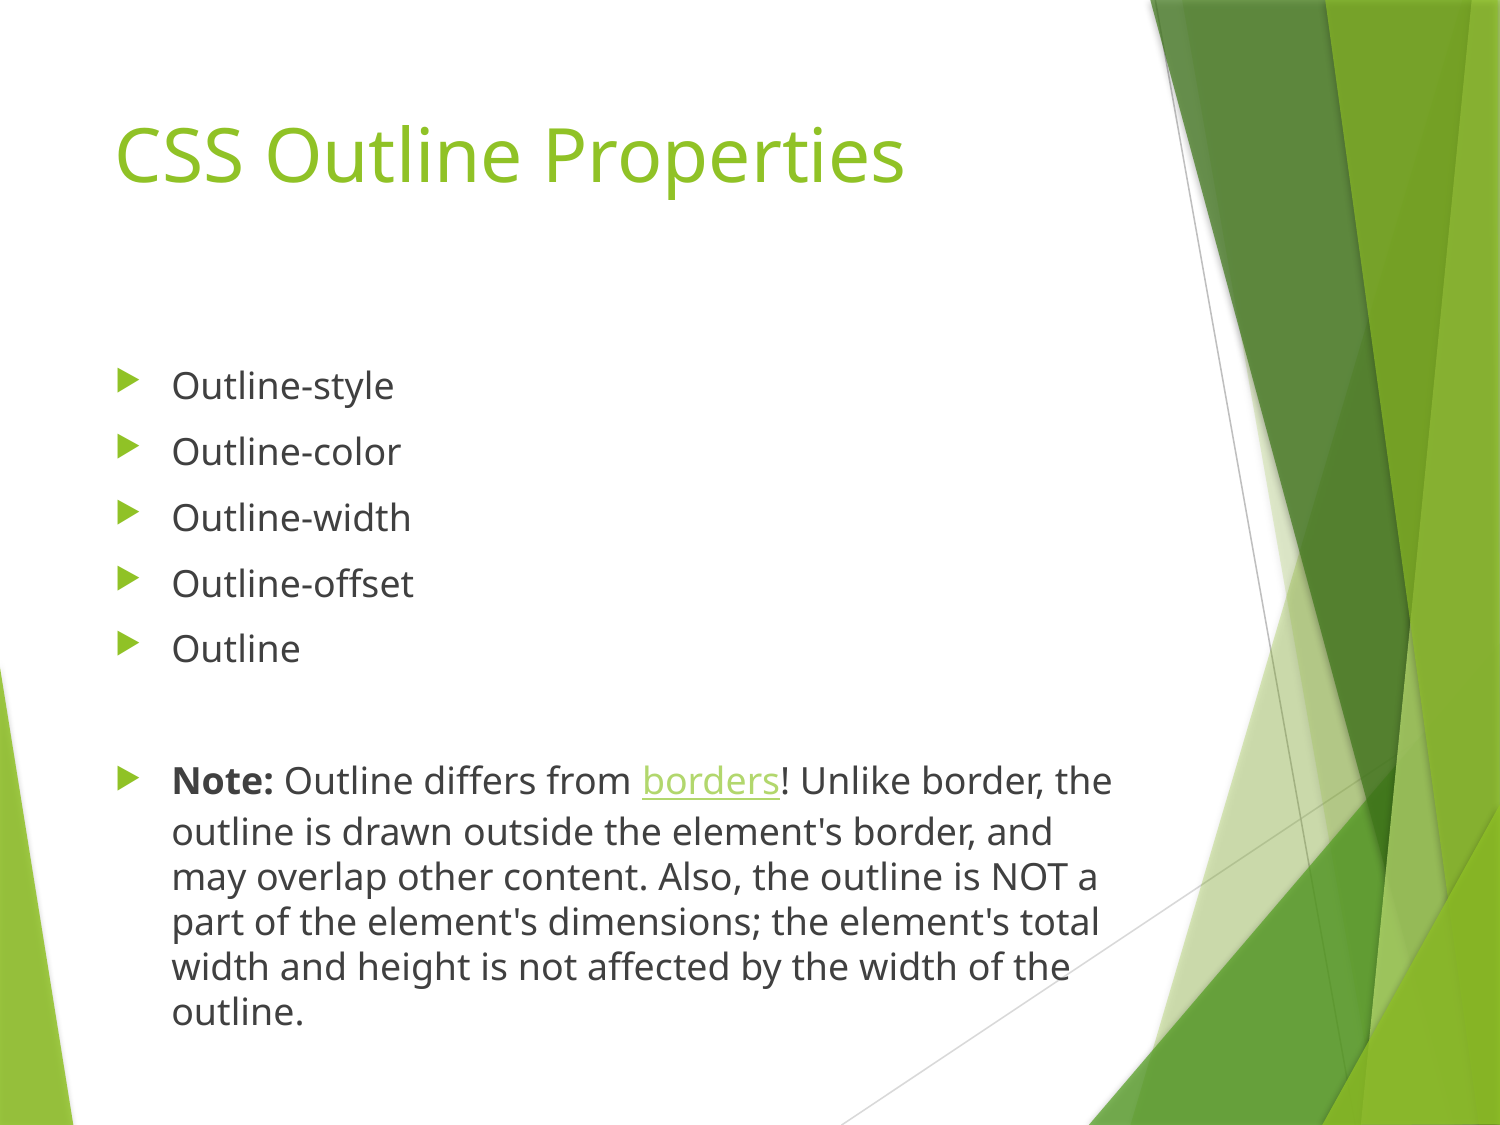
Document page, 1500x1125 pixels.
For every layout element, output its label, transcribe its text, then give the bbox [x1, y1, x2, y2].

title CSS Outline Properties [99, 99, 1142, 317]
list Outline-style Outline-color Outline-width Outline-offset Outline Note: Outline differs from borders! Unlike border, the outline is drawn outside the element's border, and may overlap other content. Also, the outline is NOT a part of the element's dimensions; the element's total width and height is not affected by the width of the outline. [99, 354, 1142, 992]
